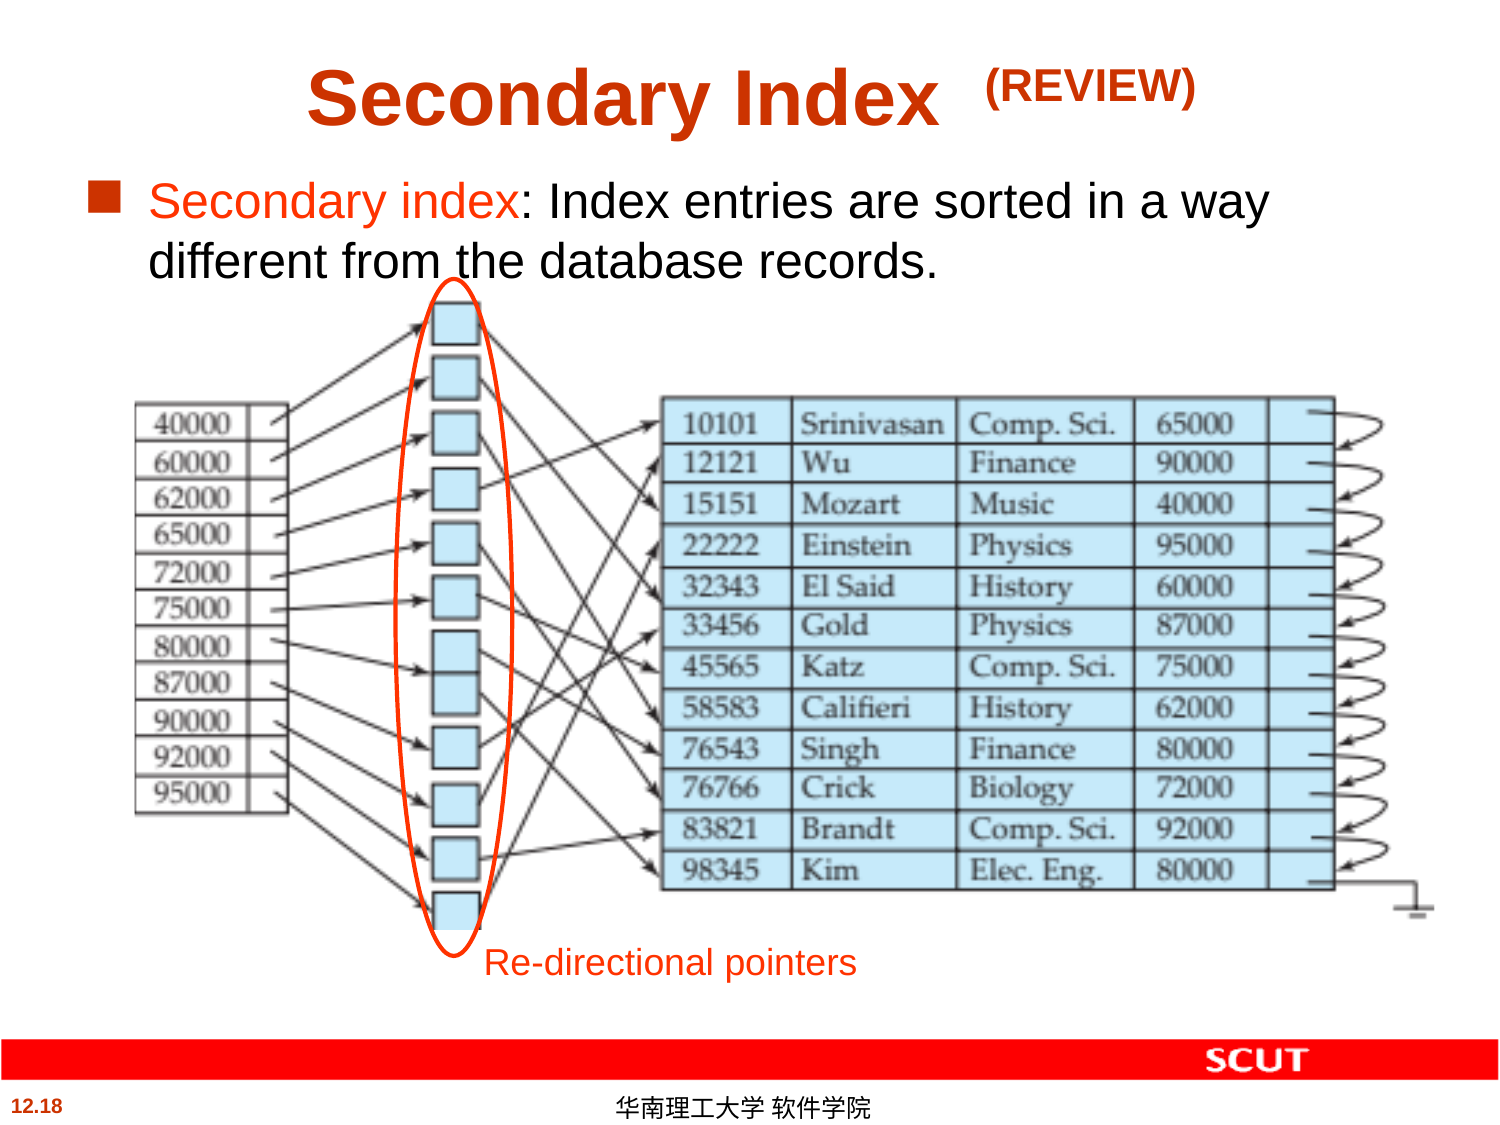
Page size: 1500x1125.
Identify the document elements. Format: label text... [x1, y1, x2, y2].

title Secondary Index (REVIEW) [76, 0, 1428, 188]
list Secondary index: Index entries are sorted in a way different from the database records. [76, 188, 1427, 905]
text_box Re-directional pointers [468, 940, 873, 990]
text_box [434, 278, 474, 298]
text_box [436, 940, 468, 956]
picture [0, 1038, 1500, 1083]
picture [134, 299, 1435, 931]
